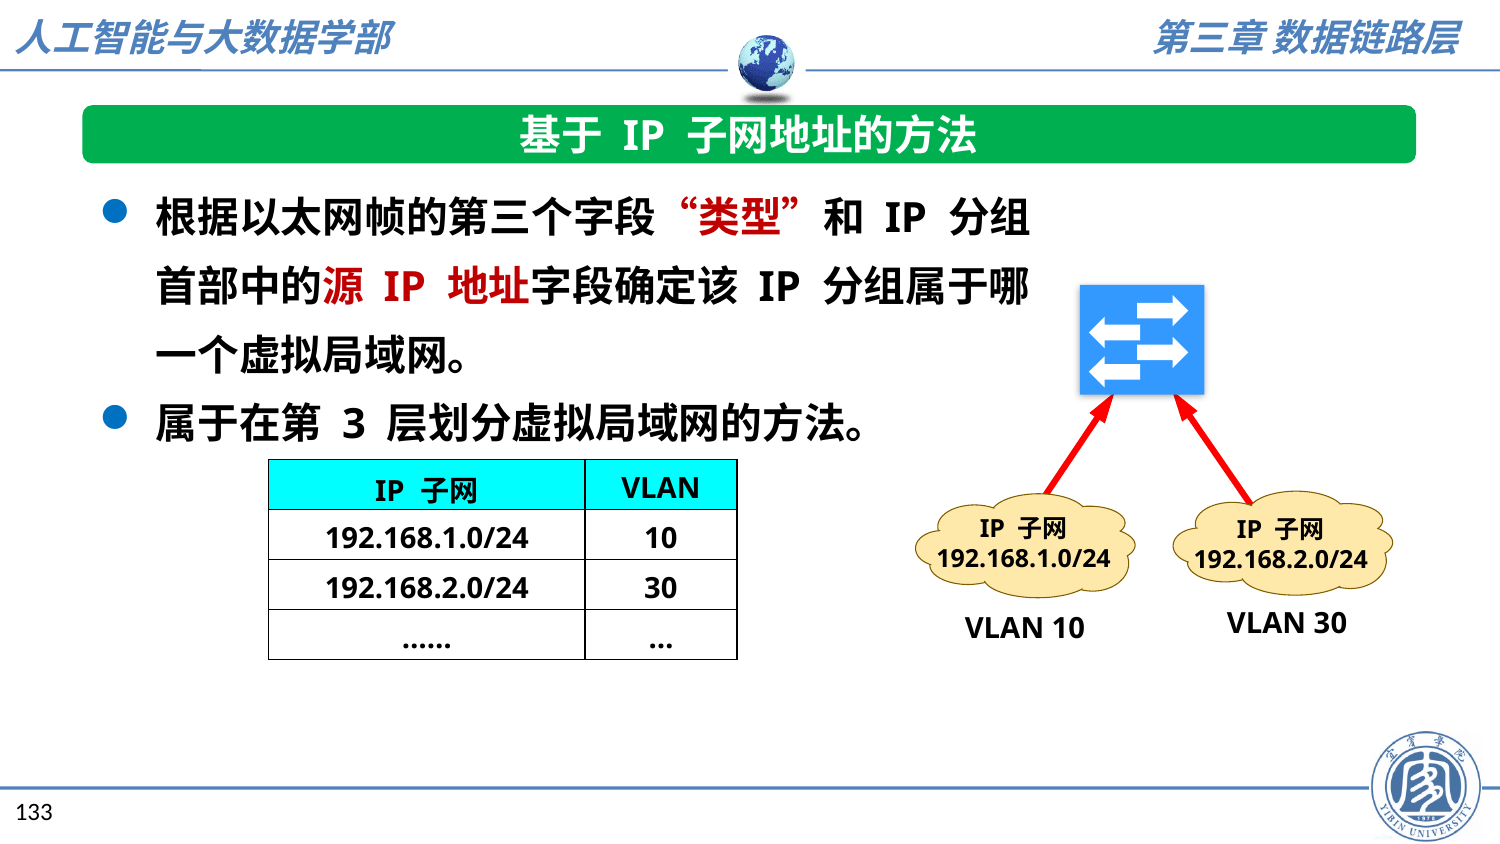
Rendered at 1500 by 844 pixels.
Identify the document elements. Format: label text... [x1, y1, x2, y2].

table_cell 30 [586, 560, 736, 609]
table_cell 192.168.1.0/24 [269, 510, 584, 559]
table_header IP 子网 [269, 460, 584, 509]
text_box [82, 105, 505, 164]
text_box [914, 284, 1395, 653]
table_cell 192.168.2.0/24 [269, 560, 584, 609]
table_cell …… [269, 610, 584, 659]
text_box 基于 IP 子网地址的方法 [505, 101, 994, 165]
picture [736, 33, 796, 101]
text_box [994, 105, 1417, 164]
text_box 根据以太网帧的第三个字段“类型”和 IP 分组首部中的源 IP 地址字段确定该 IP 分组属于哪一个虚拟局域网。 属于在第 3 层划分虚拟局域网的方法。 [84, 165, 1051, 455]
table_cell … [586, 610, 736, 659]
table_header VLAN [586, 460, 736, 509]
table_cell 10 [586, 510, 736, 559]
slide_number 133 [0, 787, 350, 833]
